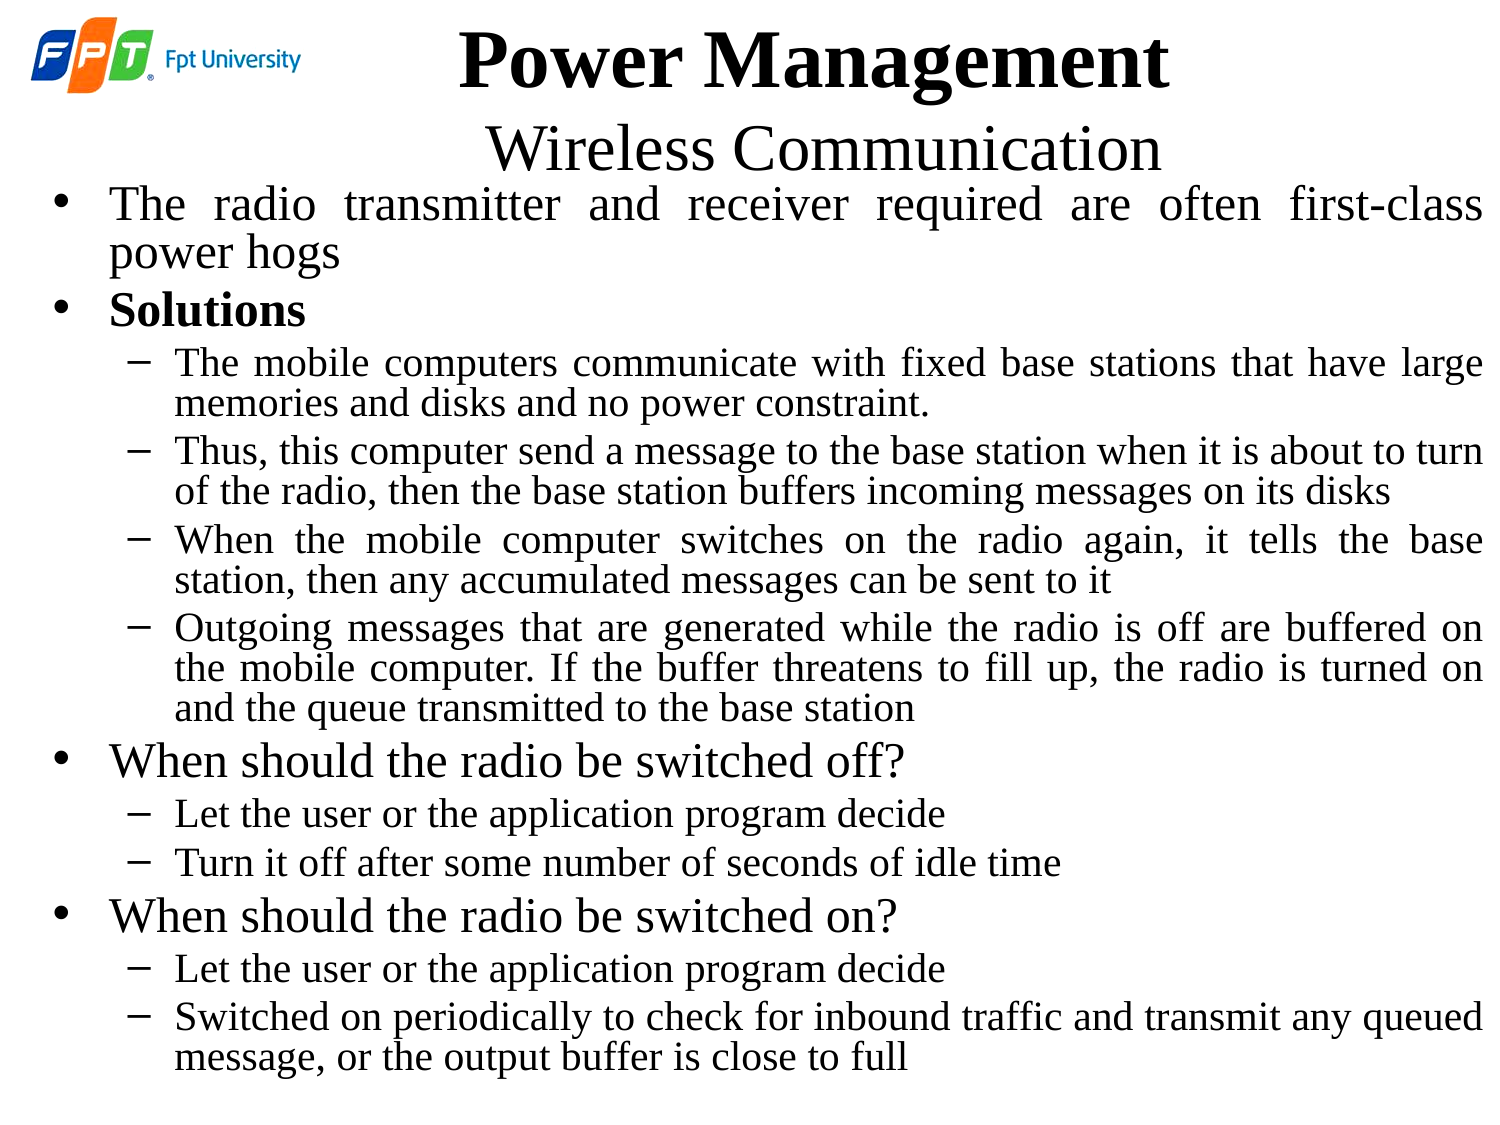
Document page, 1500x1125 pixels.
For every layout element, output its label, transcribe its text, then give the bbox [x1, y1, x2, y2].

picture [0, 0, 150, 122]
title Power Management Wireless Communication [150, 0, 1500, 174]
list The radio transmitter and receiver required are often first-class power hogs Solutions The mobile computers communicate with fixed base stations that have large memories and disks and no power constraint. Thus, this computer send a message to the base station when it is about to turn of the radio, then the base station buffers incoming messages on its disks When the mobile computer switches on the radio again, it tells the base station, then any accumulated messages can be sent to it Outgoing messages that are generated while the radio is off are buffered on the mobile computer. If the buffer threatens to fill up, the radio is turned on and the queue transmitted to the base station When should the radio be switched off? Let the user or the application program decide Turn it off after some number of seconds of idle time When should the radio be switched on? Let the user or the application program decide Switched on periodically to check for inbound traffic and transmit any queued message, or the output buffer is close to full [37, 174, 1500, 1125]
